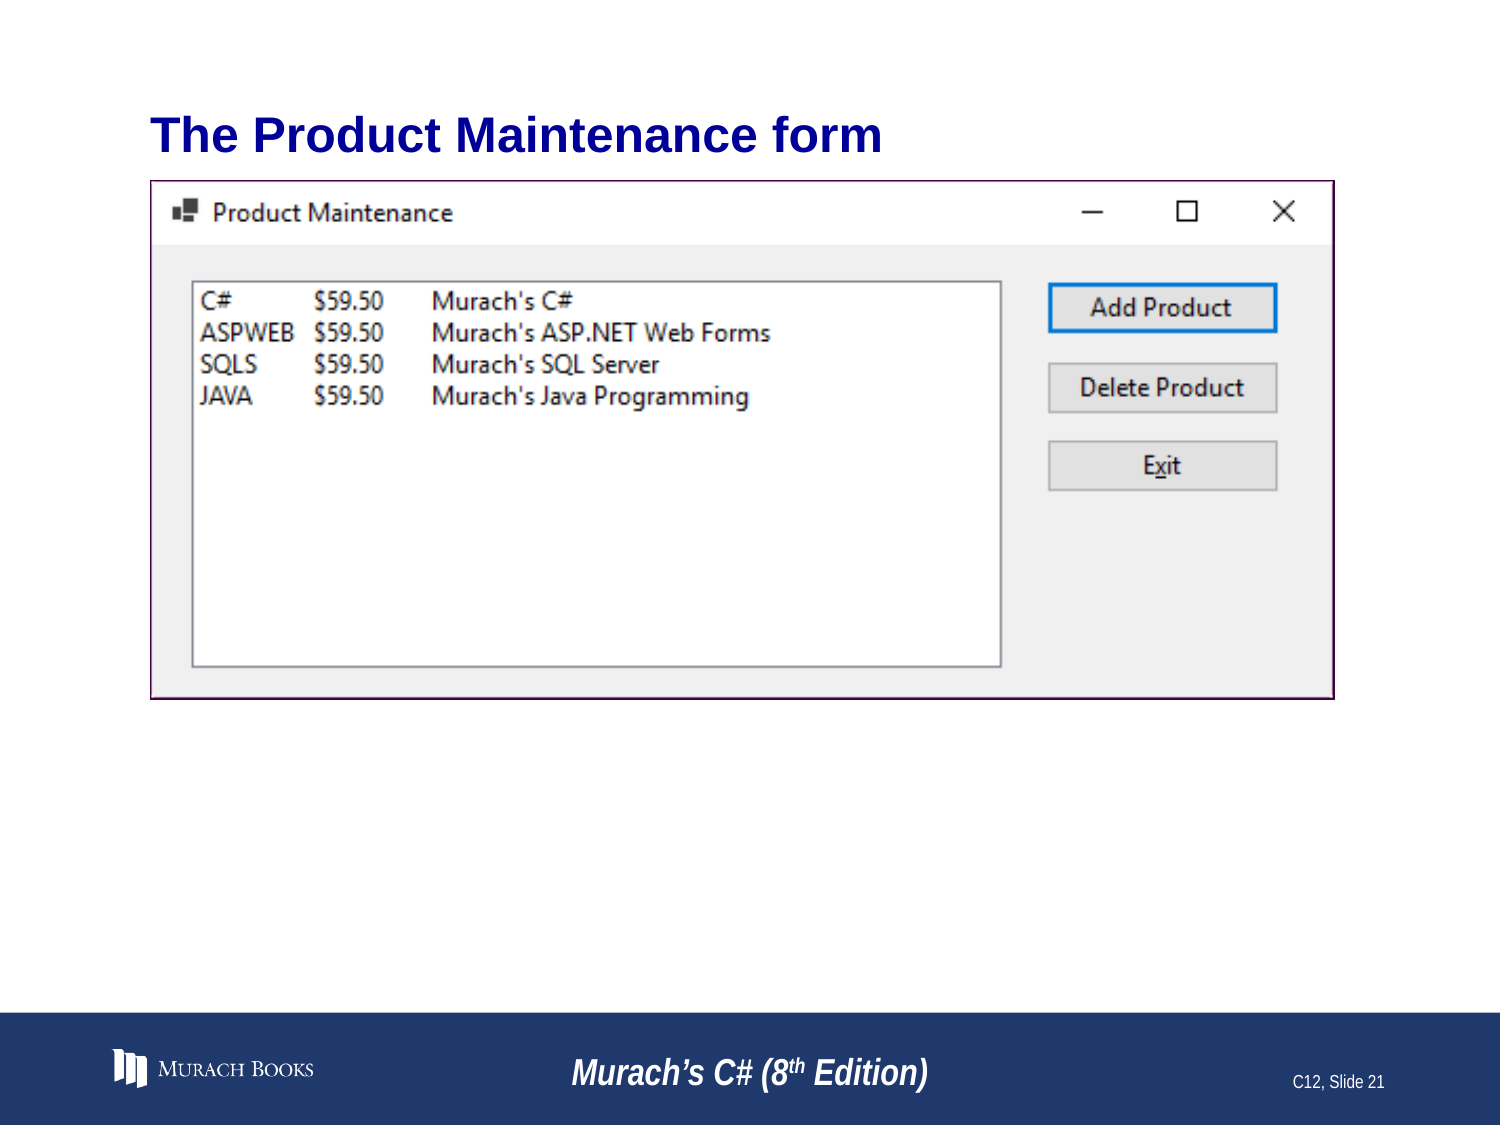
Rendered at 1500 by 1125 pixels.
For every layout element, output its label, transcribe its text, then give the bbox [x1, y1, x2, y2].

slide_number Murach’s C# (8th Edition) [450, 1025, 1050, 1100]
title The Product Maintenance form [150, 102, 1350, 164]
footer [12, 1025, 450, 1100]
slide_number C12, Slide 21 [1087, 1025, 1400, 1100]
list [149, 179, 1336, 701]
